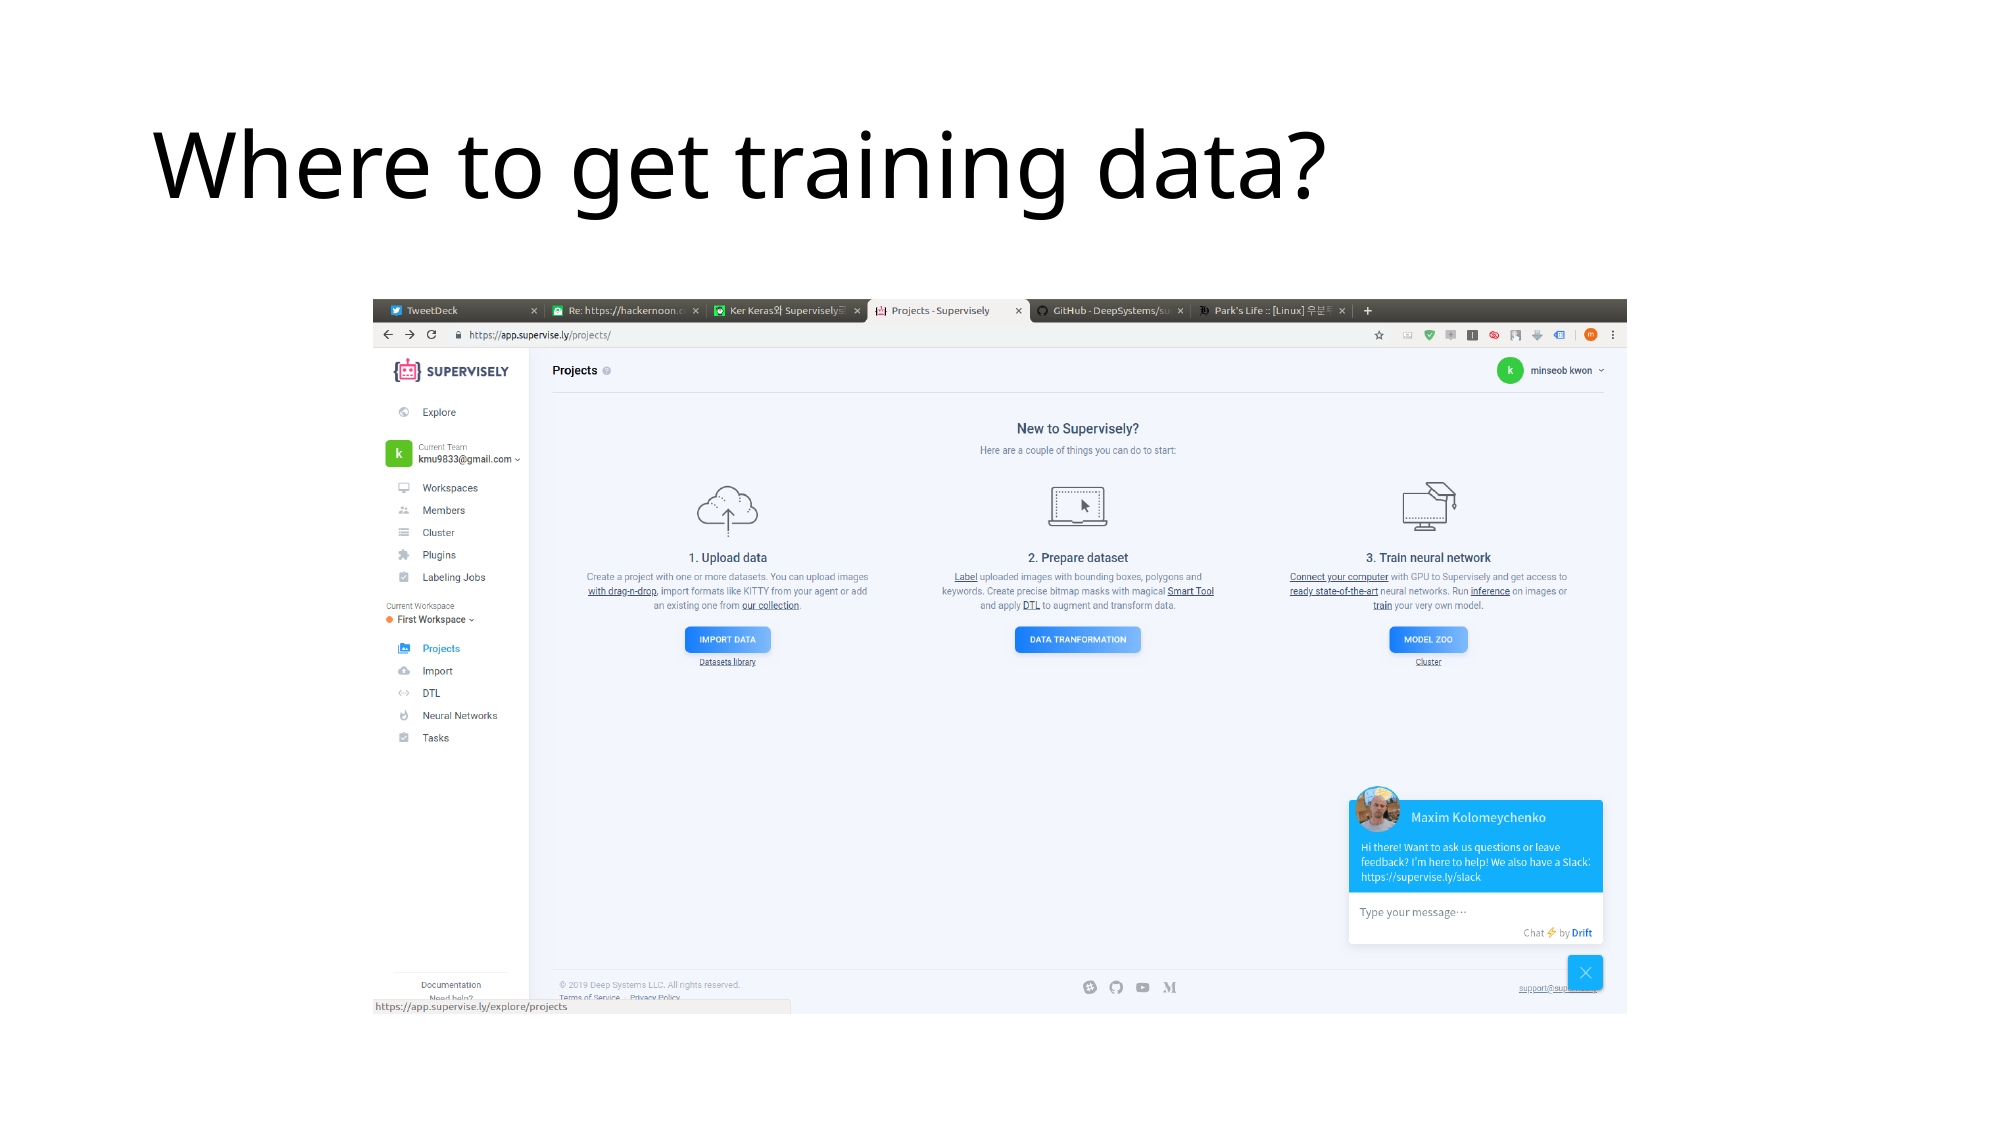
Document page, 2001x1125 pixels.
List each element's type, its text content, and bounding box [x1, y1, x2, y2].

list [372, 299, 1627, 1014]
title Where to get training data? [137, 59, 1863, 278]
